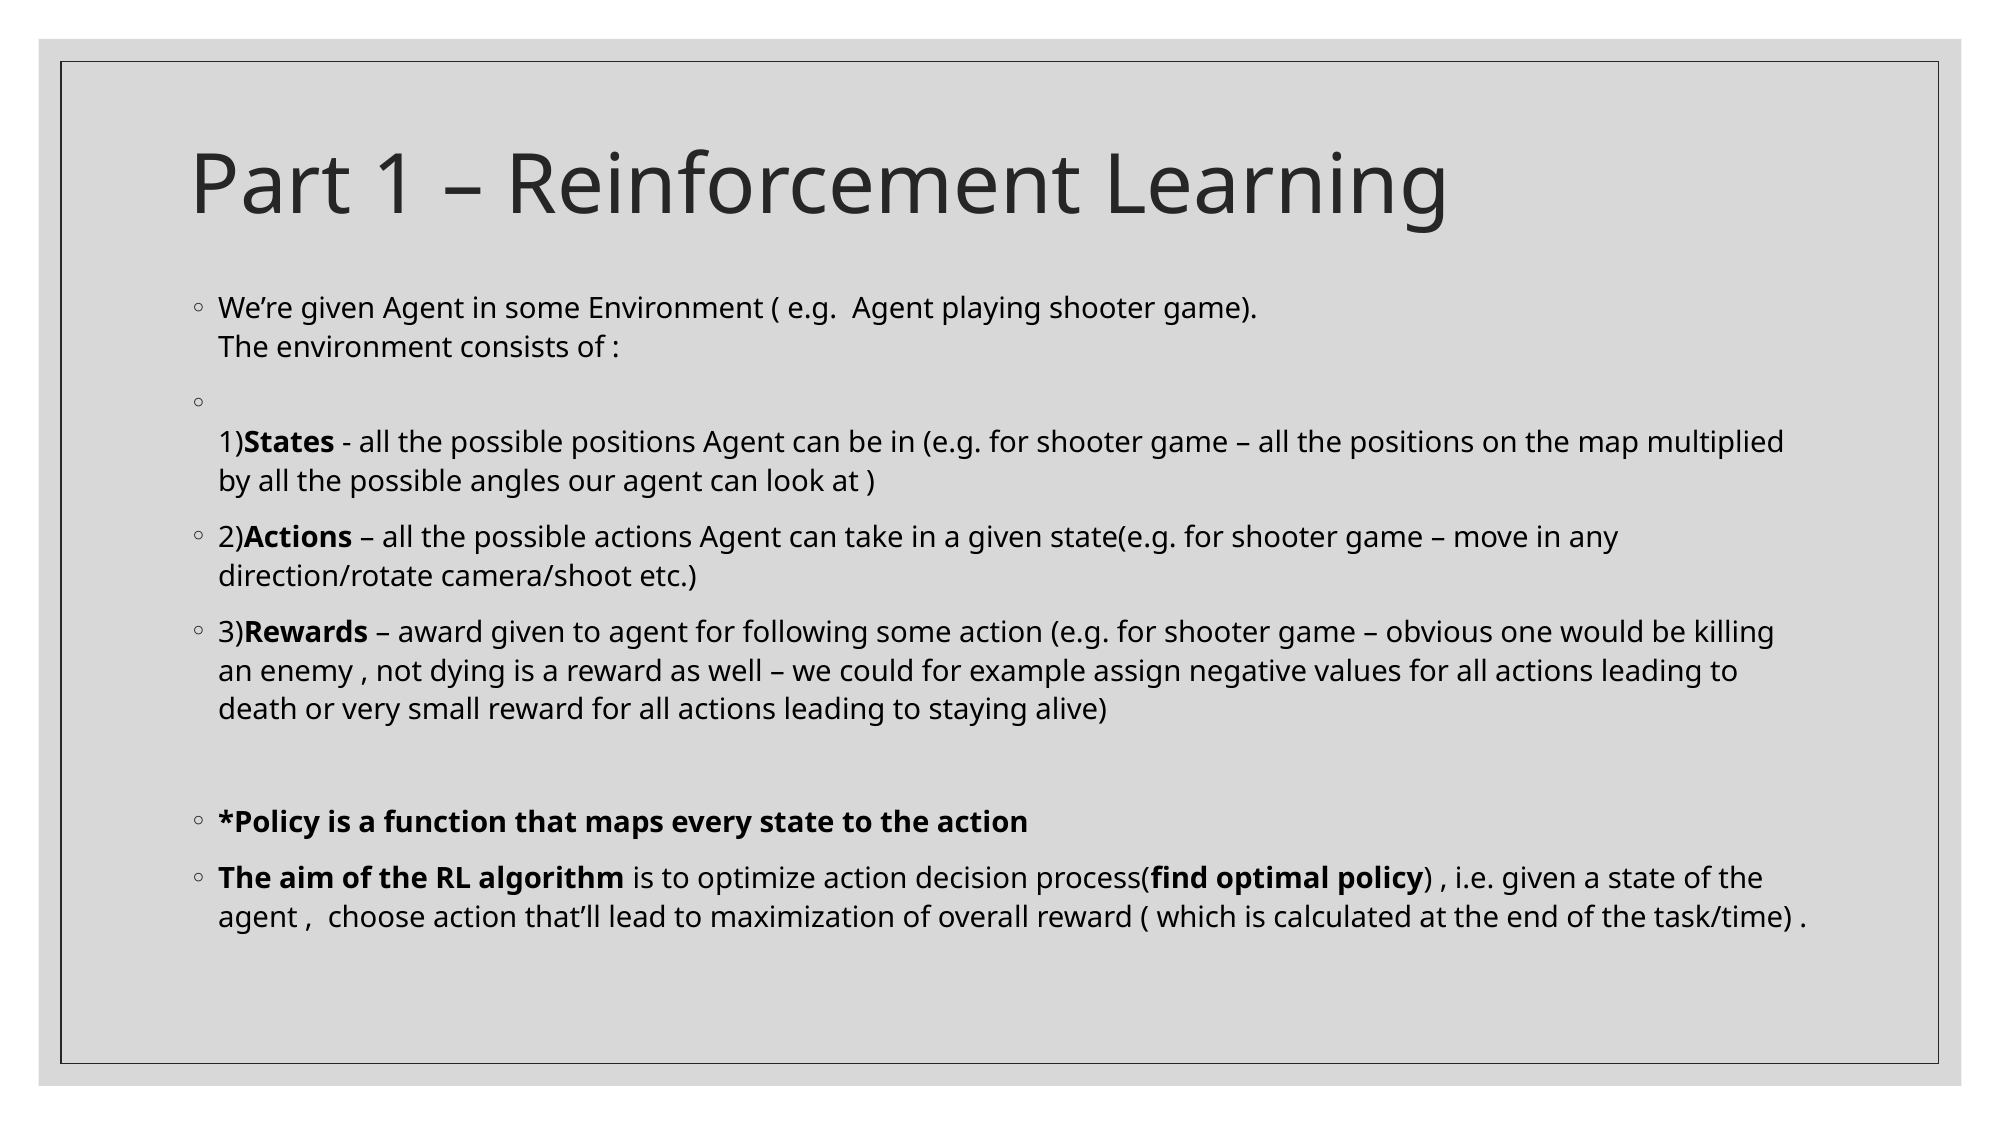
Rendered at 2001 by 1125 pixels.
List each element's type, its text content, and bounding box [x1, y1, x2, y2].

list We’re given Agent in some Environment ( e.g. Agent playing shooter game). The environment consists of : 1)States - all the possible positions Agent can be in (e.g. for shooter game – all the positions on the map multiplied by all the possible angles our agent can look at ) 2)Actions – all the possible actions Agent can take in a given state(e.g. for shooter game – move in any direction/rotate camera/shoot etc.) 3)Rewards – award given to agent for following some action (e.g. for shooter game – obvious one would be killing an enemy , not dying is a reward as well – we could for example assign negative values for all actions leading to death or very small reward for all actions leading to staying alive) *Policy is a function that maps every state to the action The aim of the RL algorithm is to optimize action decision process(find optimal policy) , i.e. given a state of the agent , choose action that’ll lead to maximization of overall reward ( which is calculated at the end of the task/time) . [174, 278, 1825, 977]
title Part 1 – Reinforcement Learning [174, 73, 1825, 278]
